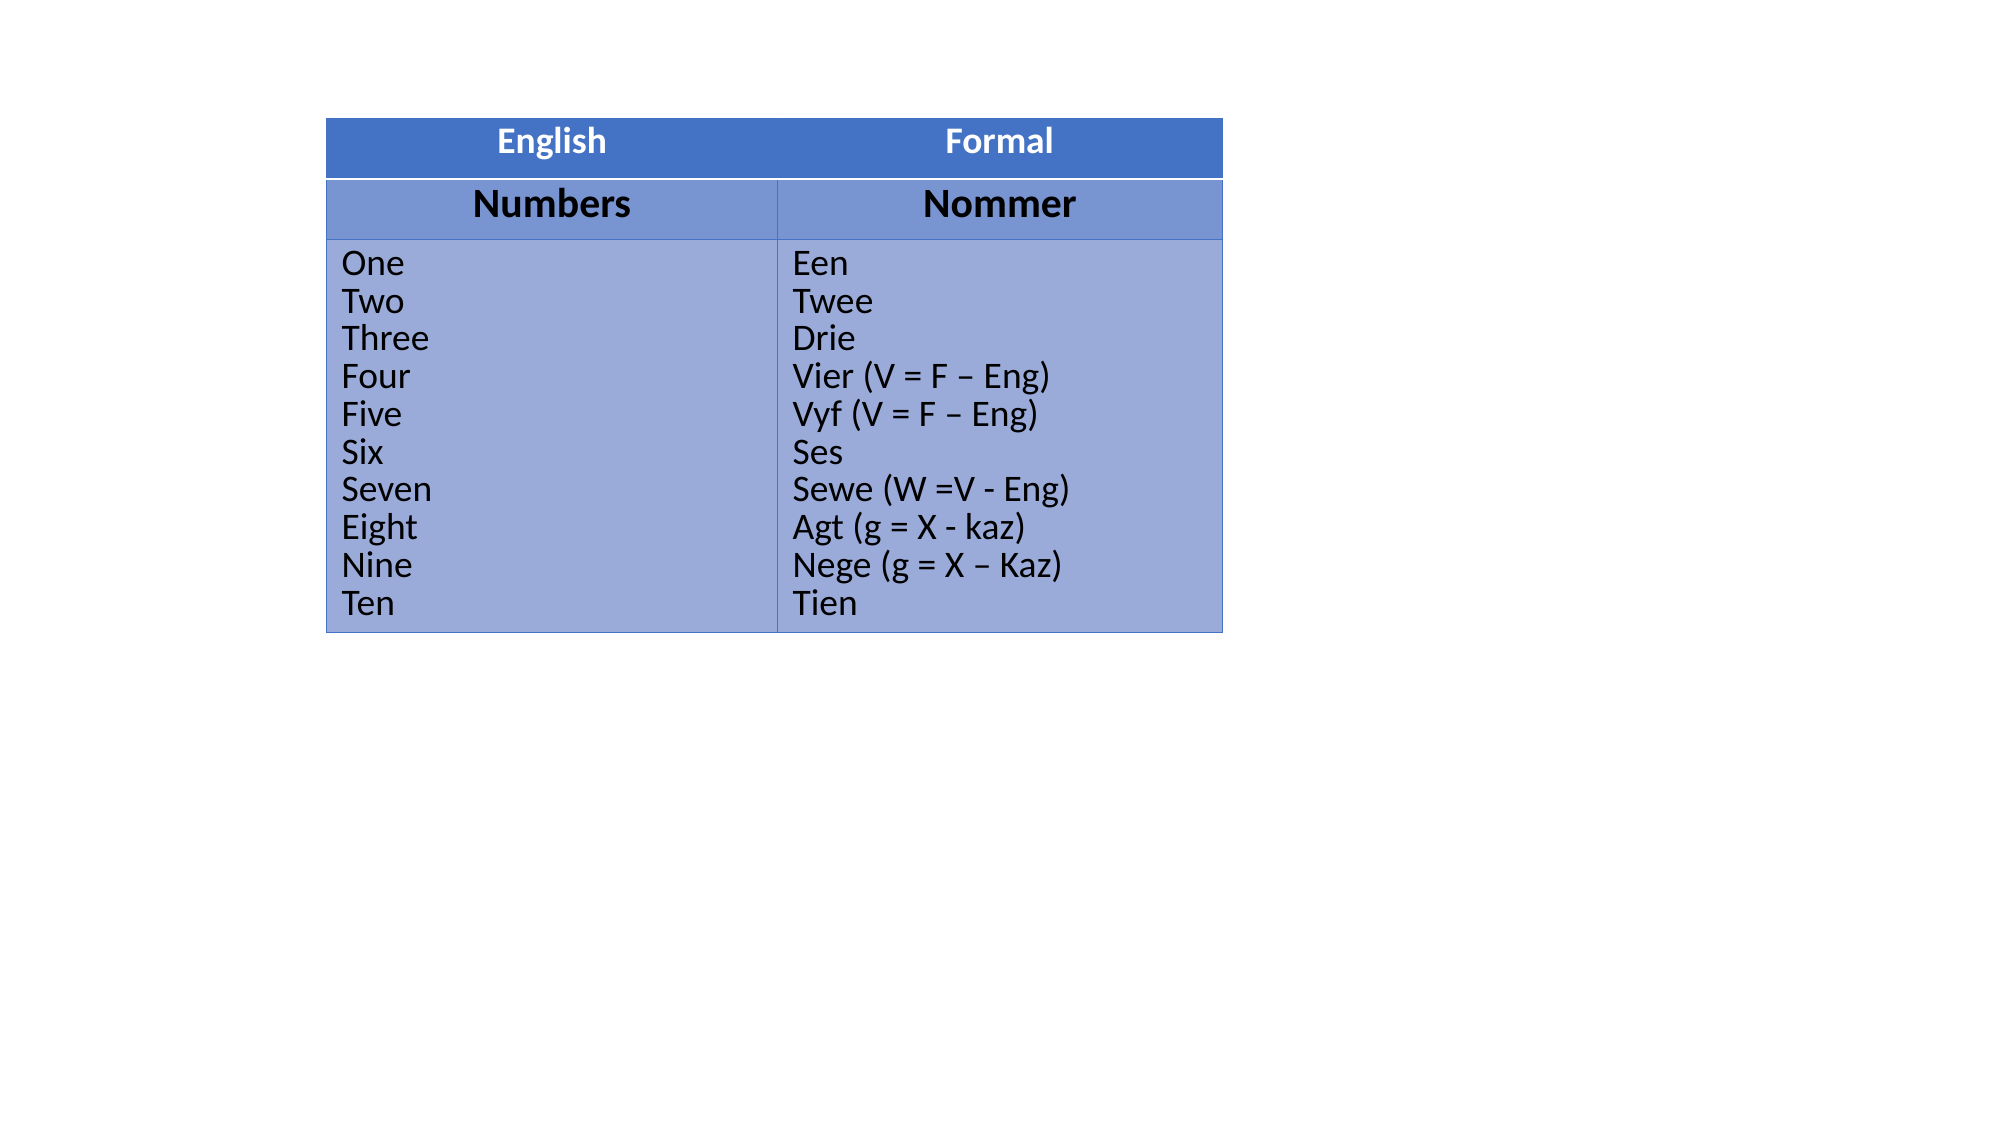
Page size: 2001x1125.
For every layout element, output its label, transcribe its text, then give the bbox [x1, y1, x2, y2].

table_cell Nommer [778, 180, 1222, 239]
table_cell Numbers [327, 180, 777, 239]
table_header Formal [778, 119, 1222, 178]
table_header English [327, 119, 777, 178]
table_cell Een Twee Drie Vier (V = F – Eng) Vyf (V = F – Eng) Ses Sewe (W =V - Eng) Agt (g = X - kaz) Nege (g = X – Kaz) Tien [778, 240, 1222, 632]
table_cell One Two Three Four Five Six Seven Eight Nine Ten [327, 240, 777, 632]
